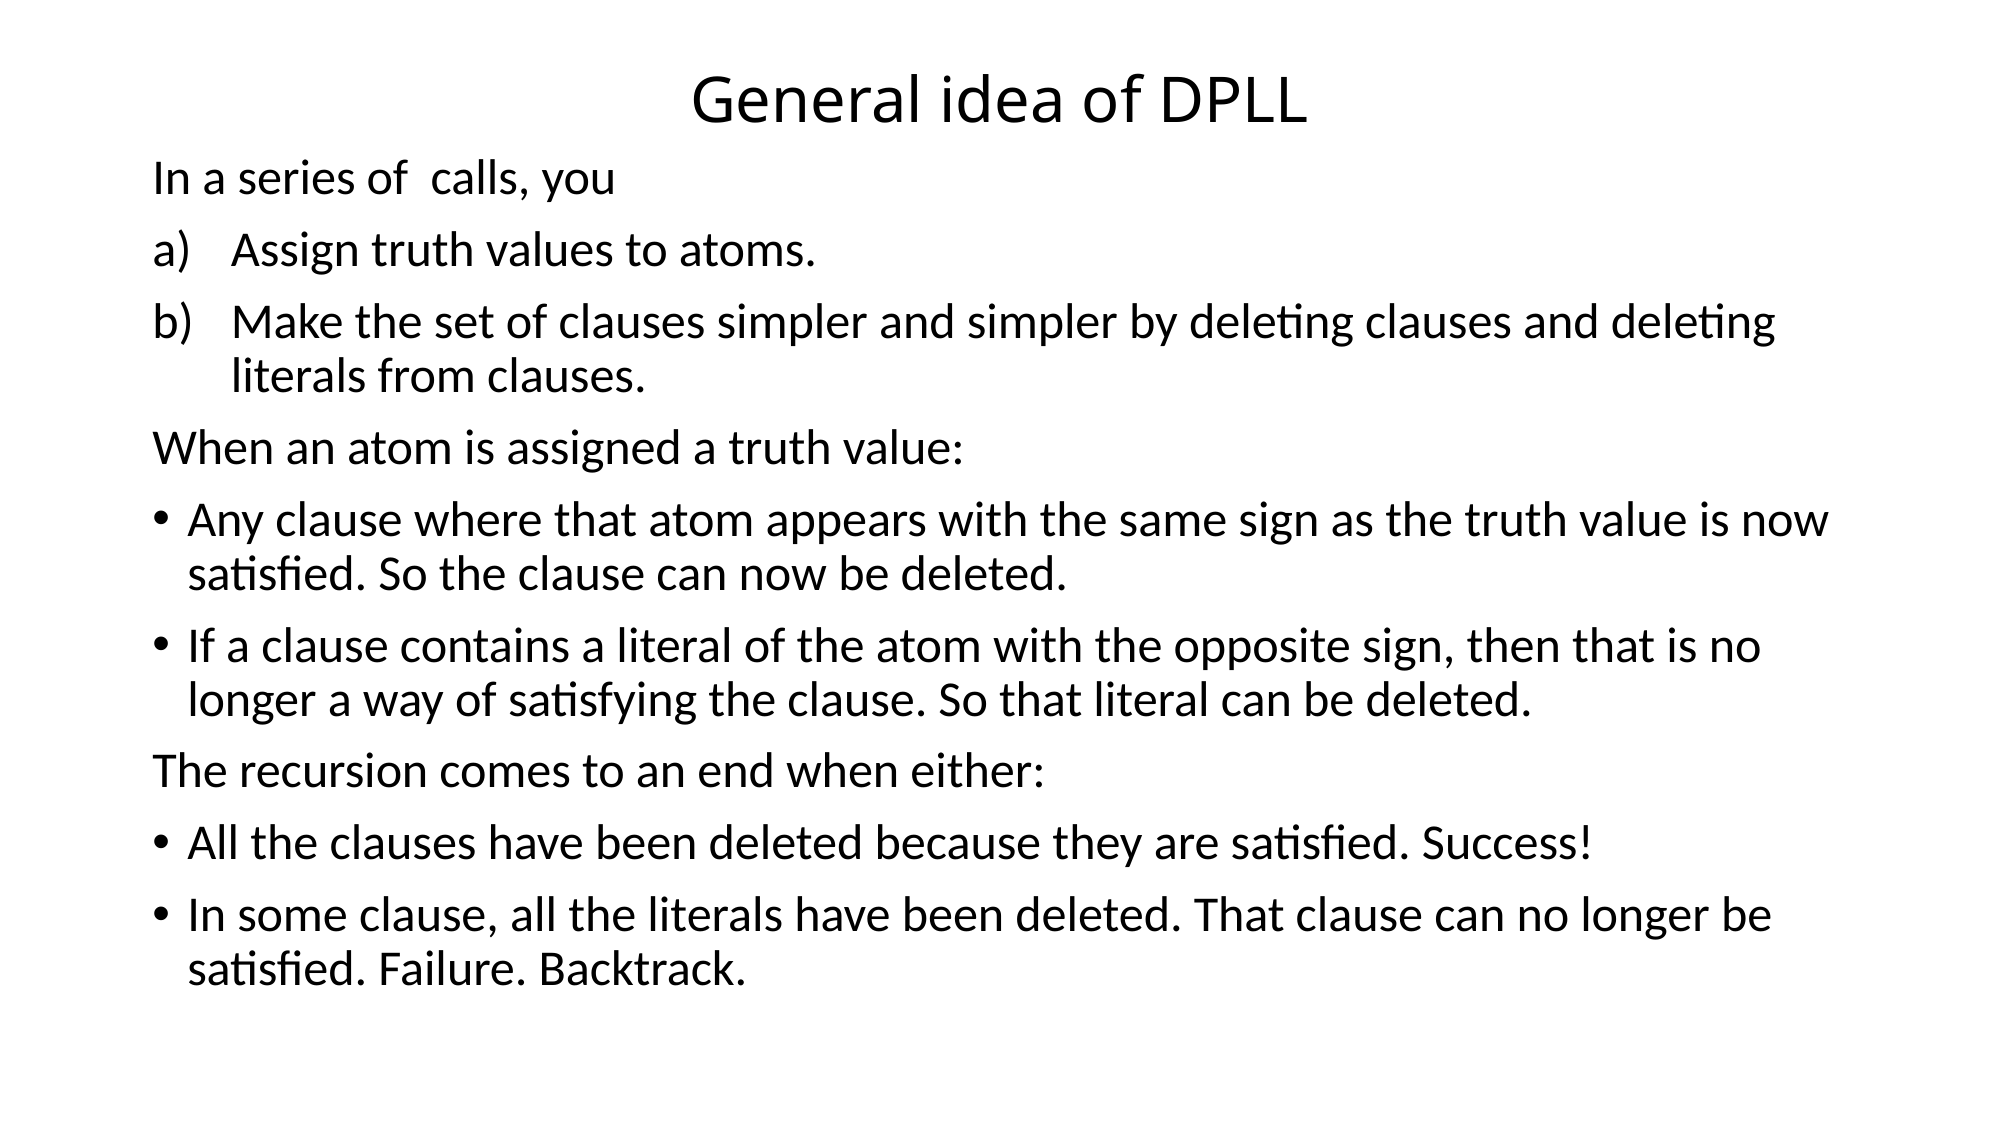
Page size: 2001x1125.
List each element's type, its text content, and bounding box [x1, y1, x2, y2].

title General idea of DPLL [137, 59, 1863, 144]
list In a series of calls, you Assign truth values to atoms. Make the set of clauses simpler and simpler by deleting clauses and deleting literals from clauses. When an atom is assigned a truth value: Any clause where that atom appears with the same sign as the truth value is now satisfied. So the clause can now be deleted. If a clause contains a literal of the atom with the opposite sign, then that is no longer a way of satisfying the clause. So that literal can be deleted. The recursion comes to an end when either: All the clauses have been deleted because they are satisfied. Success! In some clause, all the literals have been deleted. That clause can no longer be satisfied. Failure. Backtrack. [137, 144, 1863, 1014]
